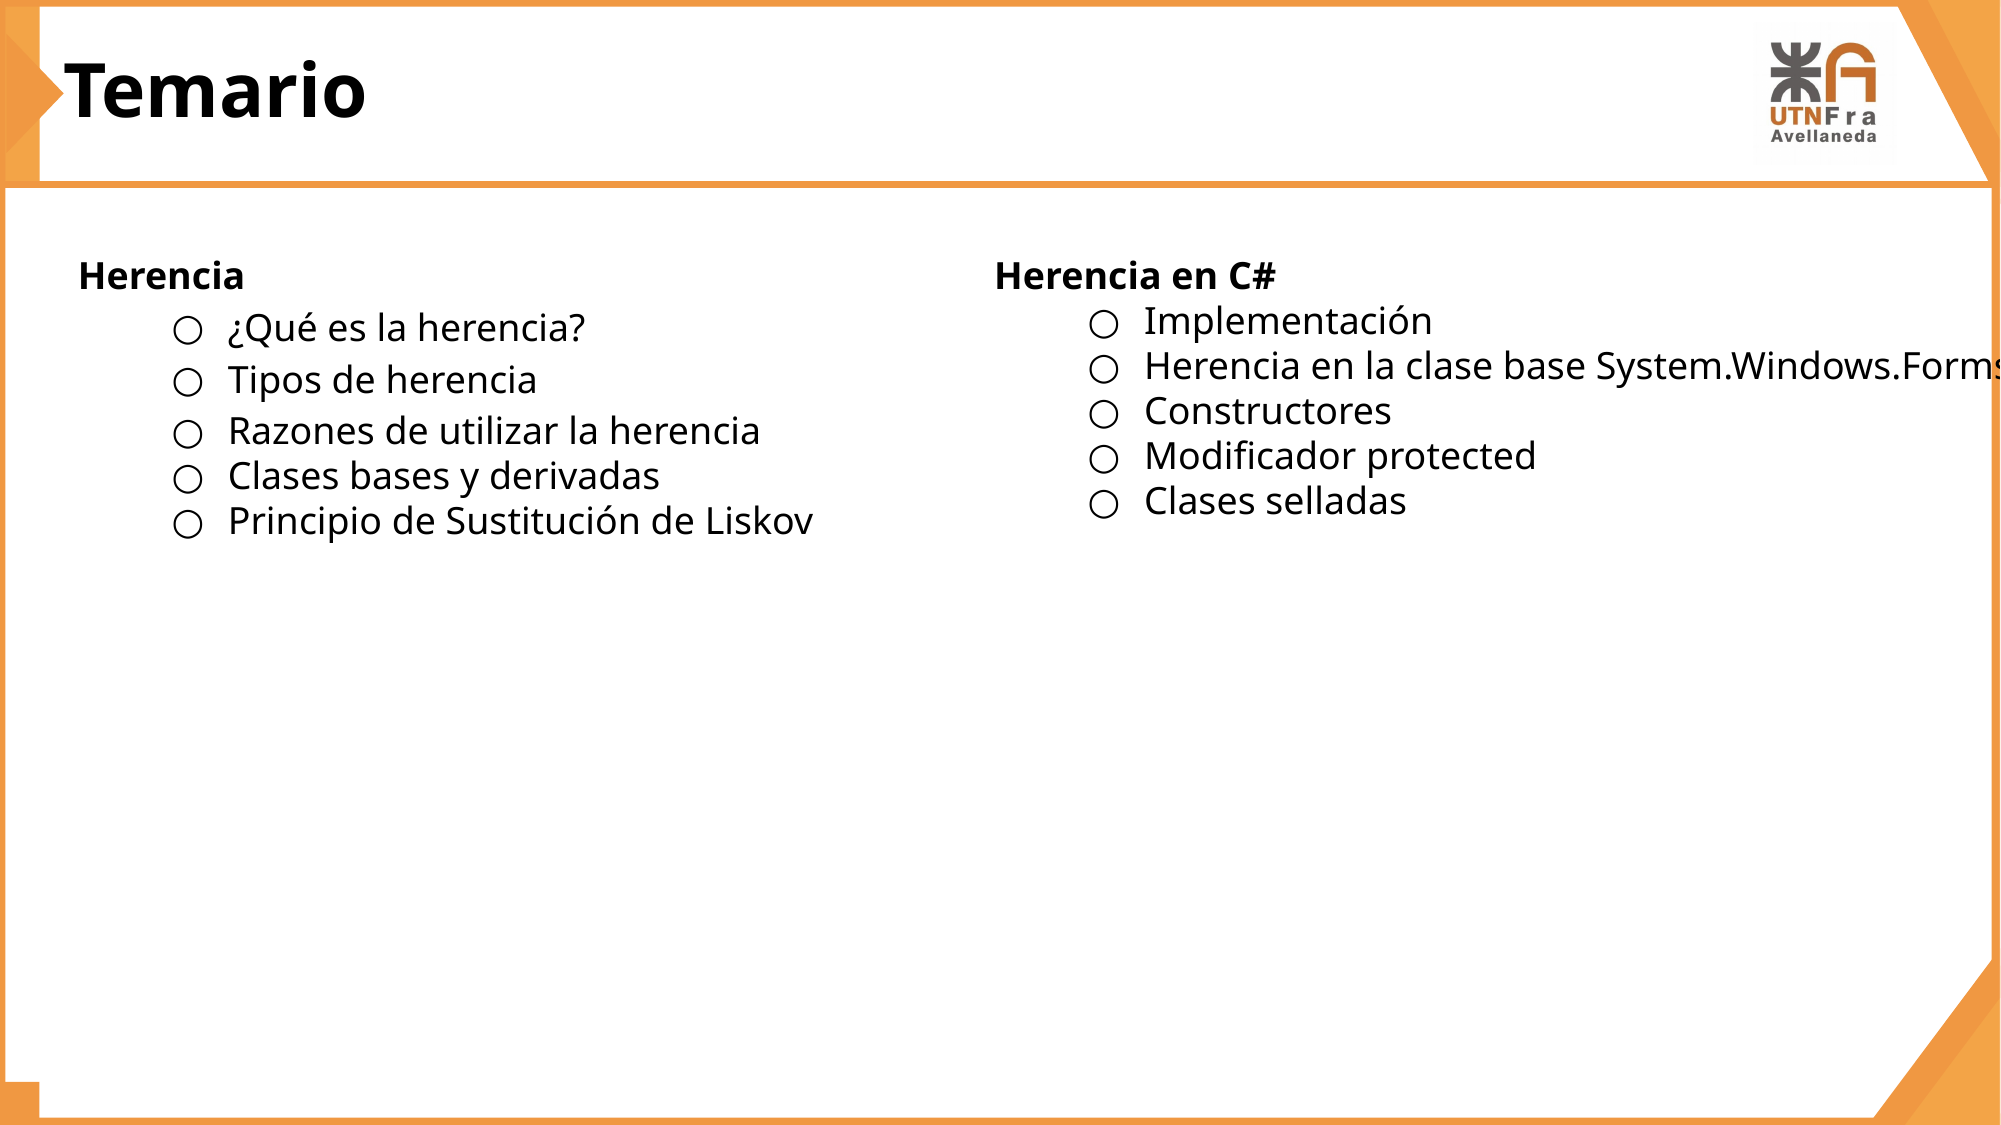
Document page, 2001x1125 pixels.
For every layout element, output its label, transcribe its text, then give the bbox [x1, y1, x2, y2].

text_box Herencia ¿Qué es la herencia? Tipos de herencia Razones de utilizar la herencia Clases bases y derivadas Principio de Sustitución de Liskov [63, 230, 979, 933]
text_box Herencia en C# Implementación Herencia en la clase base System.Windows.Forms Constructores Modificador protected Clases selladas [979, 230, 2000, 1116]
picture [1753, 22, 1897, 165]
title Temario [63, 0, 1541, 203]
